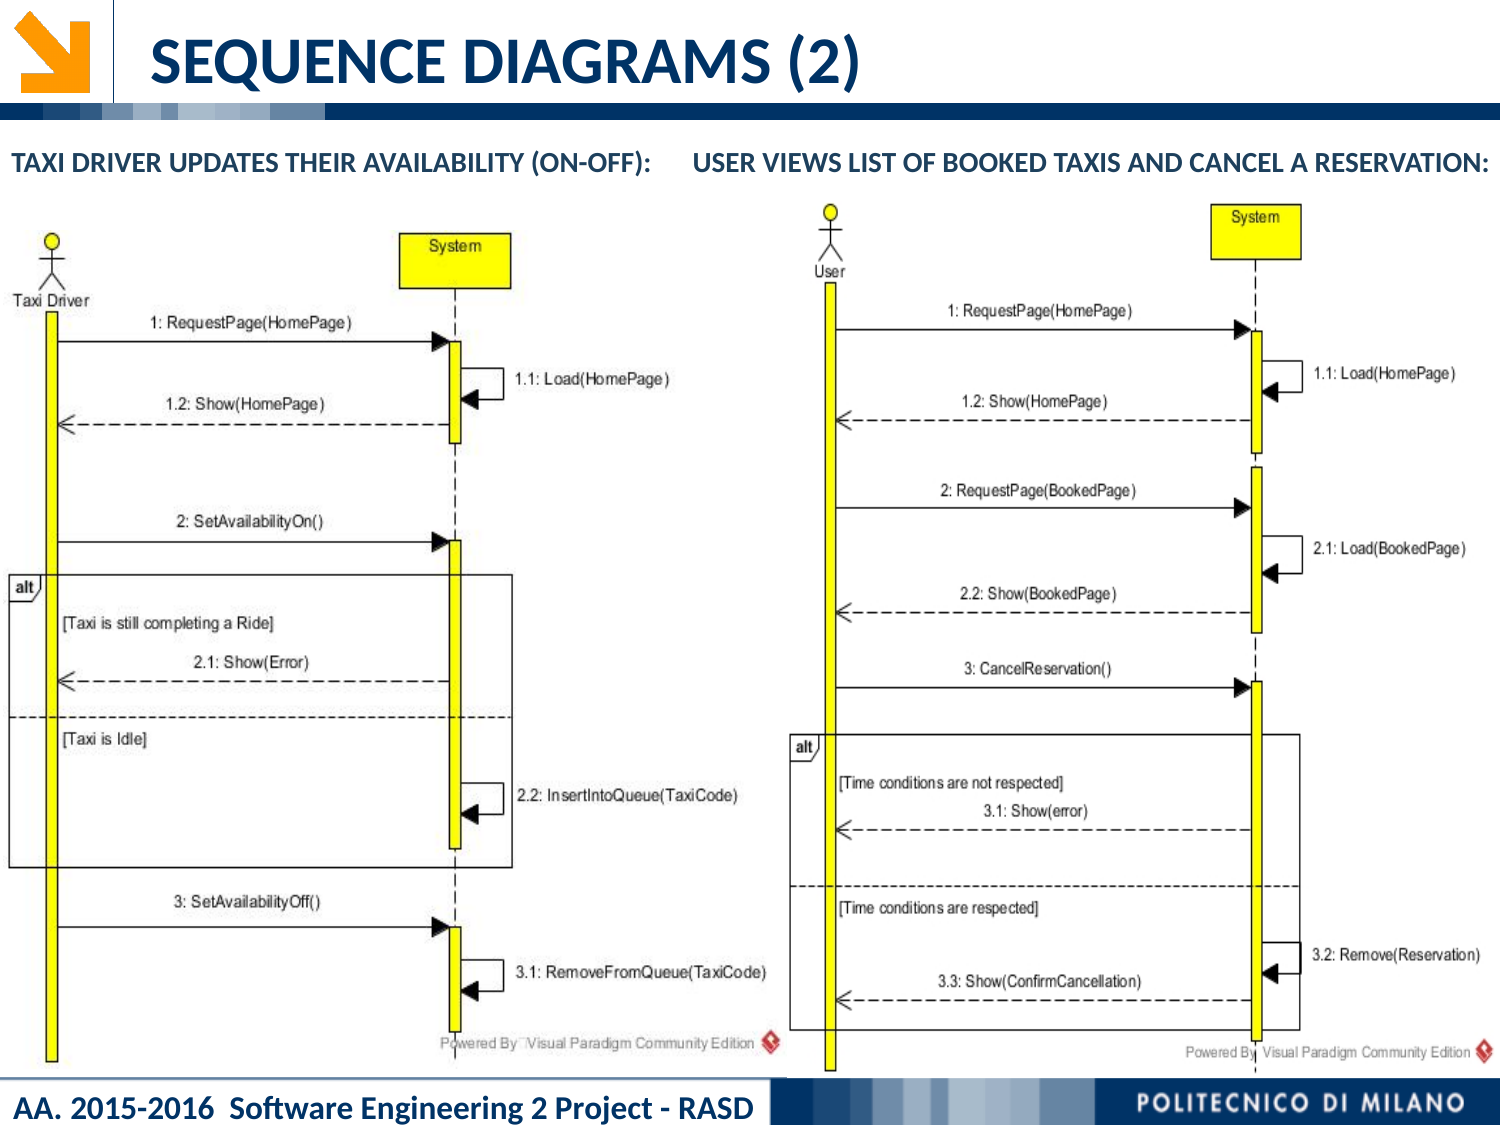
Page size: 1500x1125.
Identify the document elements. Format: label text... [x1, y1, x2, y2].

picture [0, 103, 1500, 120]
text_box USER VIEWS LIST OF BOOKED TAXIS AND CANCEL A RESERVATION: [678, 135, 1500, 186]
picture [13, 10, 90, 93]
text_box TAXI DRIVER UPDATES THEIR AVAILABILITY (ON-OFF): [0, 136, 678, 186]
title SEQUENCE DIAGRAMS (2) [135, 29, 1471, 101]
picture [0, 201, 1500, 1125]
